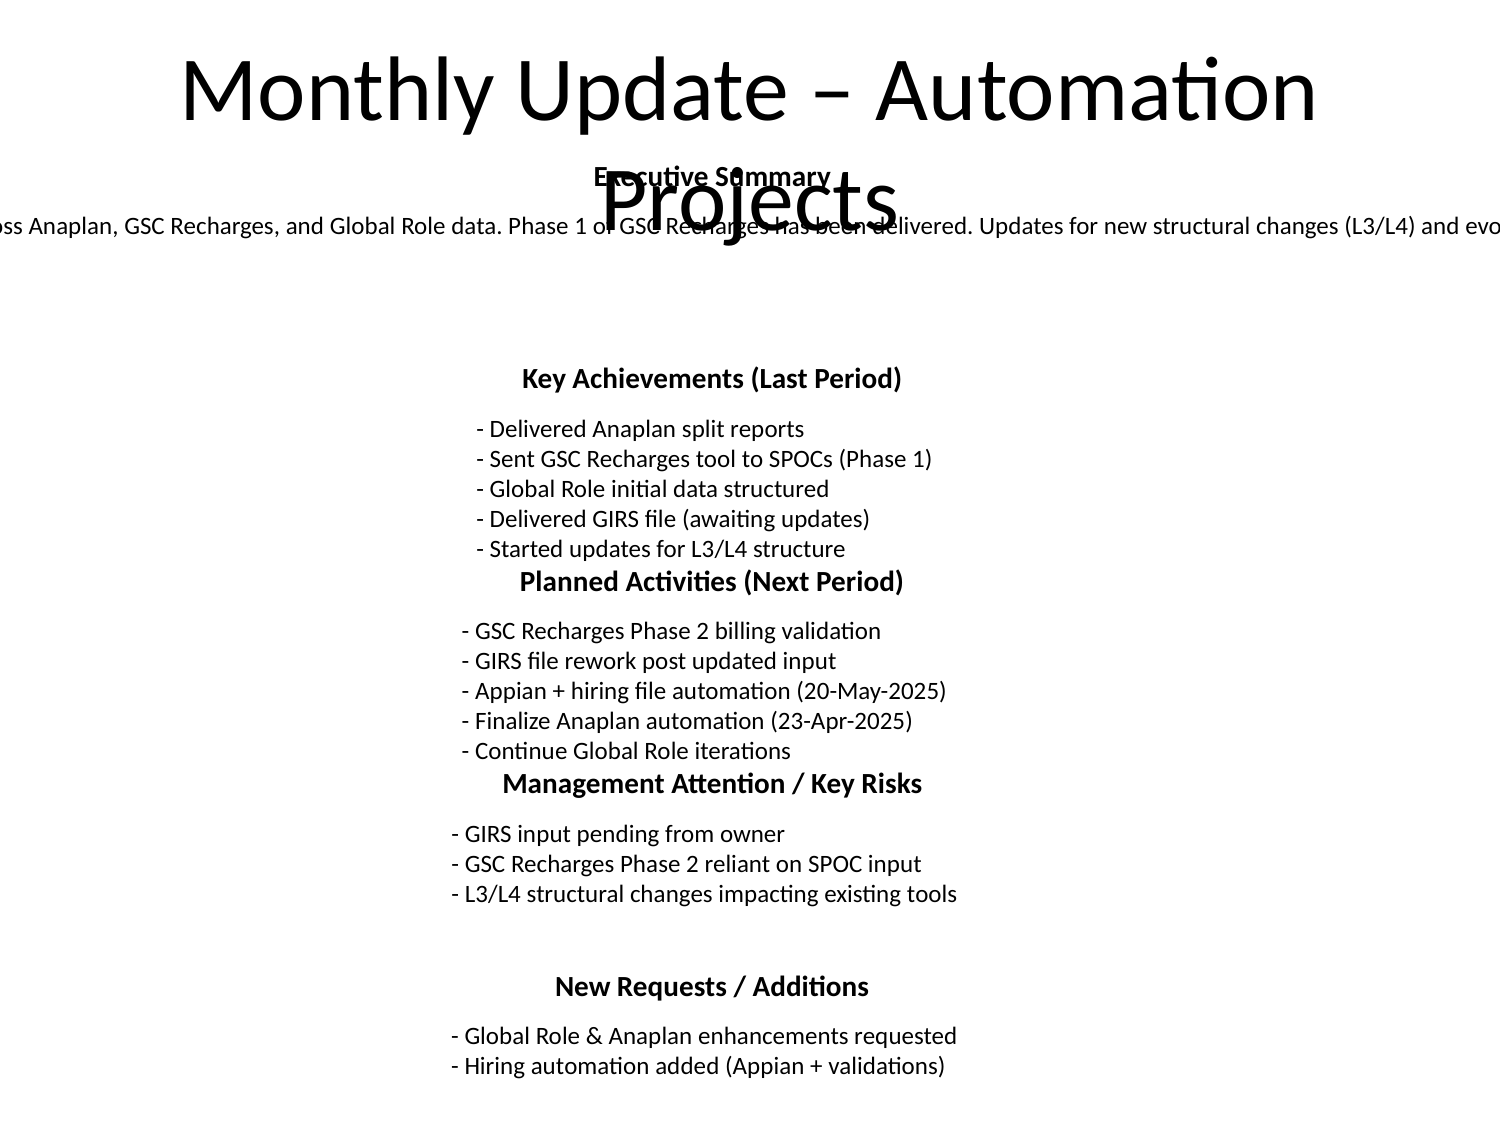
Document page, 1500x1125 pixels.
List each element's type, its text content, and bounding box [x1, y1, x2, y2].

text_box Executive Summary [578, 149, 846, 200]
text_box Planned Activities (Next Period) [505, 554, 920, 605]
text_box New Requests / Additions [540, 959, 885, 1010]
text_box - Global Role & Anaplan enhancements requested - Hiring automation added (Appian + validations) [436, 1012, 974, 1088]
text_box - GSC Recharges Phase 2 billing validation - GIRS file rework post updated input - Appian + hiring file automation (20-May-2025) - Finalize Anaplan automation (23-Apr-2025) - Continue Global Role iterations [446, 607, 963, 772]
text_box Management Attention / Key Risks [487, 757, 938, 808]
title Monthly Update – Automation Projects [75, 45, 1425, 202]
text_box Progress continues on automation initiatives across Anaplan, GSC Recharges, and Global Role data. Phase 1 of GSC Recharges has been delivered. Updates for new structural changes (L3/L4) and evolving input requirements are underway. [0, 202, 1500, 248]
text_box - Delivered Anaplan split reports - Sent GSC Recharges tool to SPOCs (Phase 1) - Global Role initial data structured - Delivered GIRS file (awaiting updates) - Started updates for L3/L4 structure [461, 404, 949, 570]
text_box Key Achievements (Last Period) [507, 352, 918, 403]
text_box - GIRS input pending from owner - GSC Recharges Phase 2 reliant on SPOC input - L3/L4 structural changes impacting existing tools [436, 810, 974, 915]
